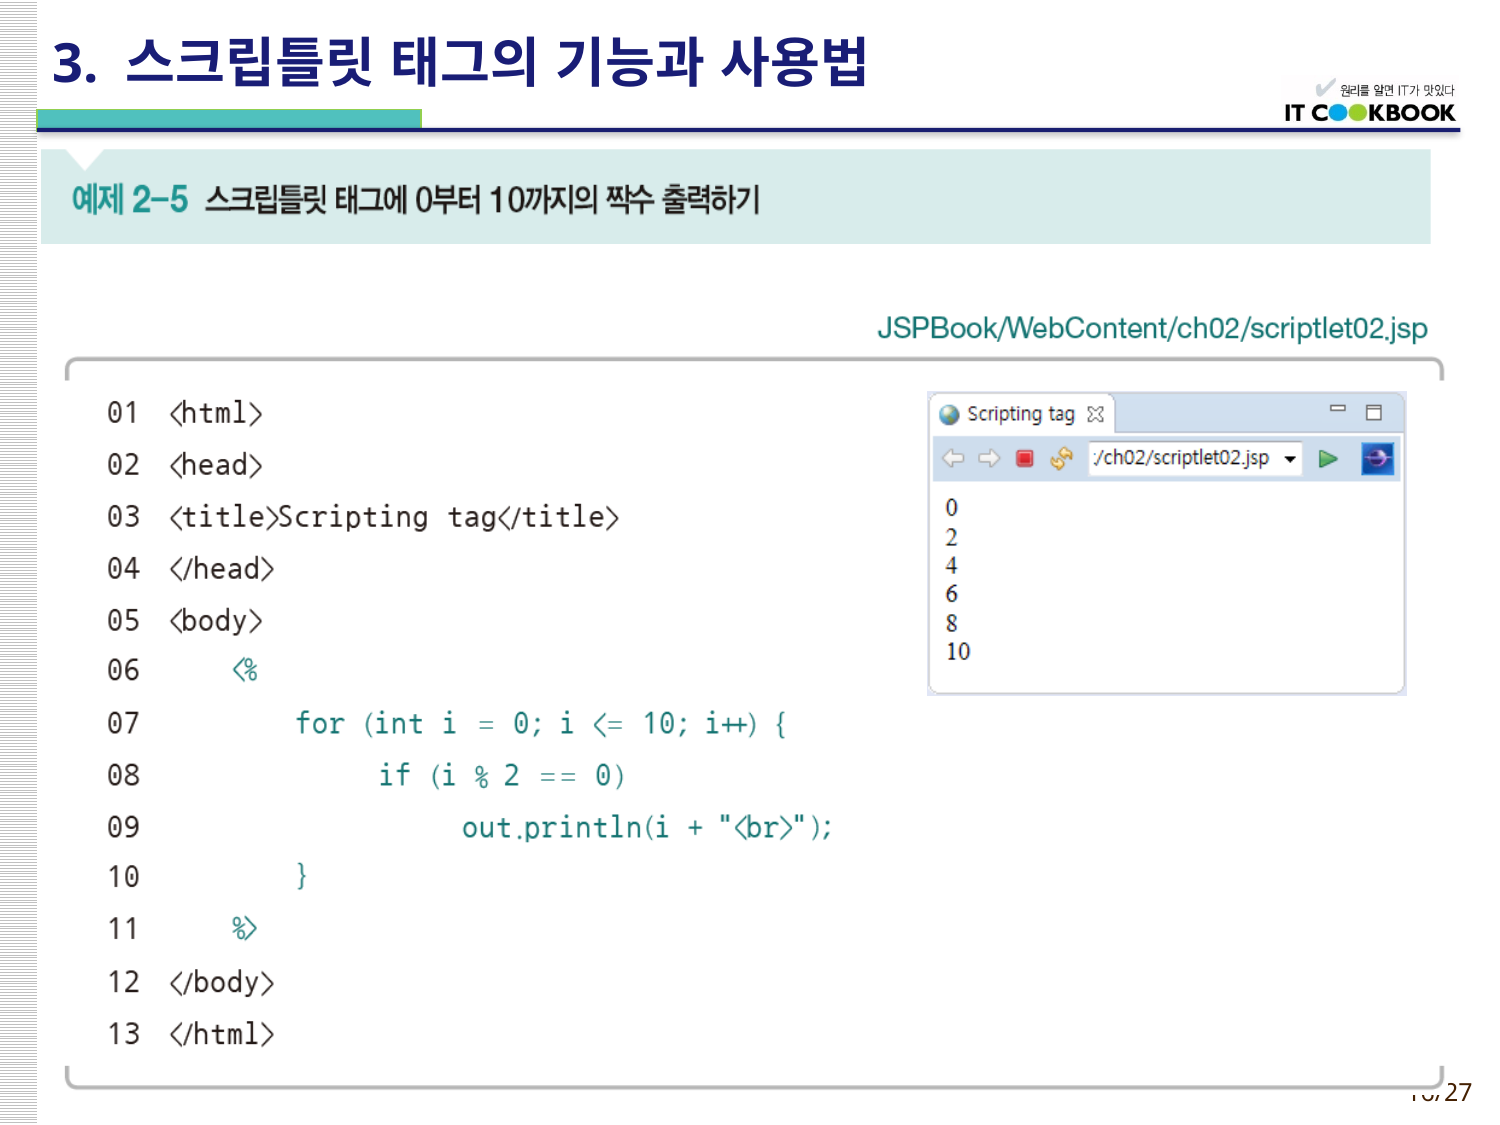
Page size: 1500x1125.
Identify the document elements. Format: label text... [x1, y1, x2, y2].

title 3. 스크립틀릿 태그의 기능과 사용법 [37, 13, 1278, 109]
picture [1281, 75, 1459, 123]
picture [41, 148, 1432, 244]
picture [59, 296, 1448, 1096]
